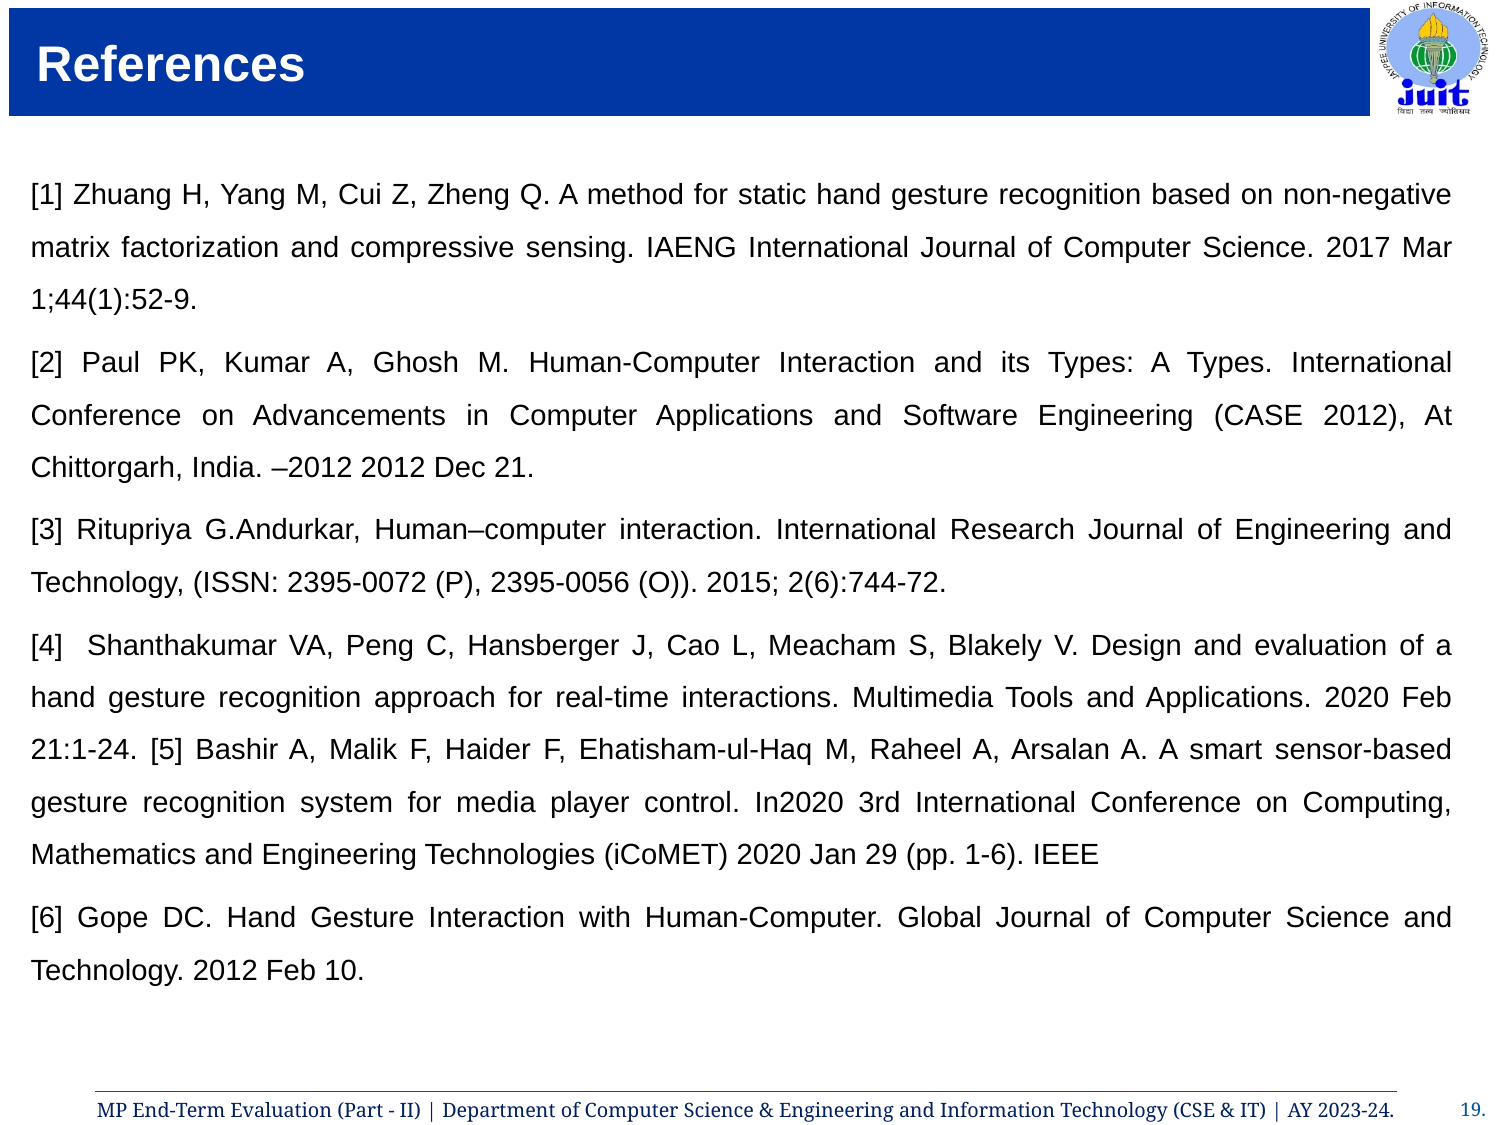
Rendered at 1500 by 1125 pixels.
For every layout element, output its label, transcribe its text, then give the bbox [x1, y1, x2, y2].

text_box [1] Zhuang H, Yang M, Cui Z, Zheng Q. A method for static hand gesture recognition based on non-negative matrix factorization and compressive sensing. IAENG International Journal of Computer Science. 2017 Mar 1;44(1):52-9. [2] Paul PK, Kumar A, Ghosh M. Human-Computer Interaction and its Types: A Types. International Conference on Advancements in Computer Applications and Software Engineering (CASE 2012), At Chittorgarh, India. –2012 2012 Dec 21. [3] Ritupriya G.Andurkar, Human–computer interaction. International Research Journal of Engineering and Technology, (ISSN: 2395-0072 (P), 2395-0056 (O)). 2015; 2(6):744-72. [4] Shanthakumar VA, Peng C, Hansberger J, Cao L, Meacham S, Blakely V. Design and evaluation of a hand gesture recognition approach for real-time interactions. Multimedia Tools and Applications. 2020 Feb 21:1-24. [5] Bashir A, Malik F, Haider F, Ehatisham-ul-Haq M, Raheel A, Arsalan A. A smart sensor-based gesture recognition system for media player control. In2020 3rd International Conference on Computing, Mathematics and Engineering Technologies (iCoMET) 2020 Jan 29 (pp. 1-6). IEEE [6] Gope DC. Hand Gesture Interaction with Human-Computer. Global Journal of Computer Science and Technology. 2012 Feb 10. [0, 150, 1470, 1102]
picture [1375, 2, 1500, 114]
title References [4, 2, 1375, 121]
